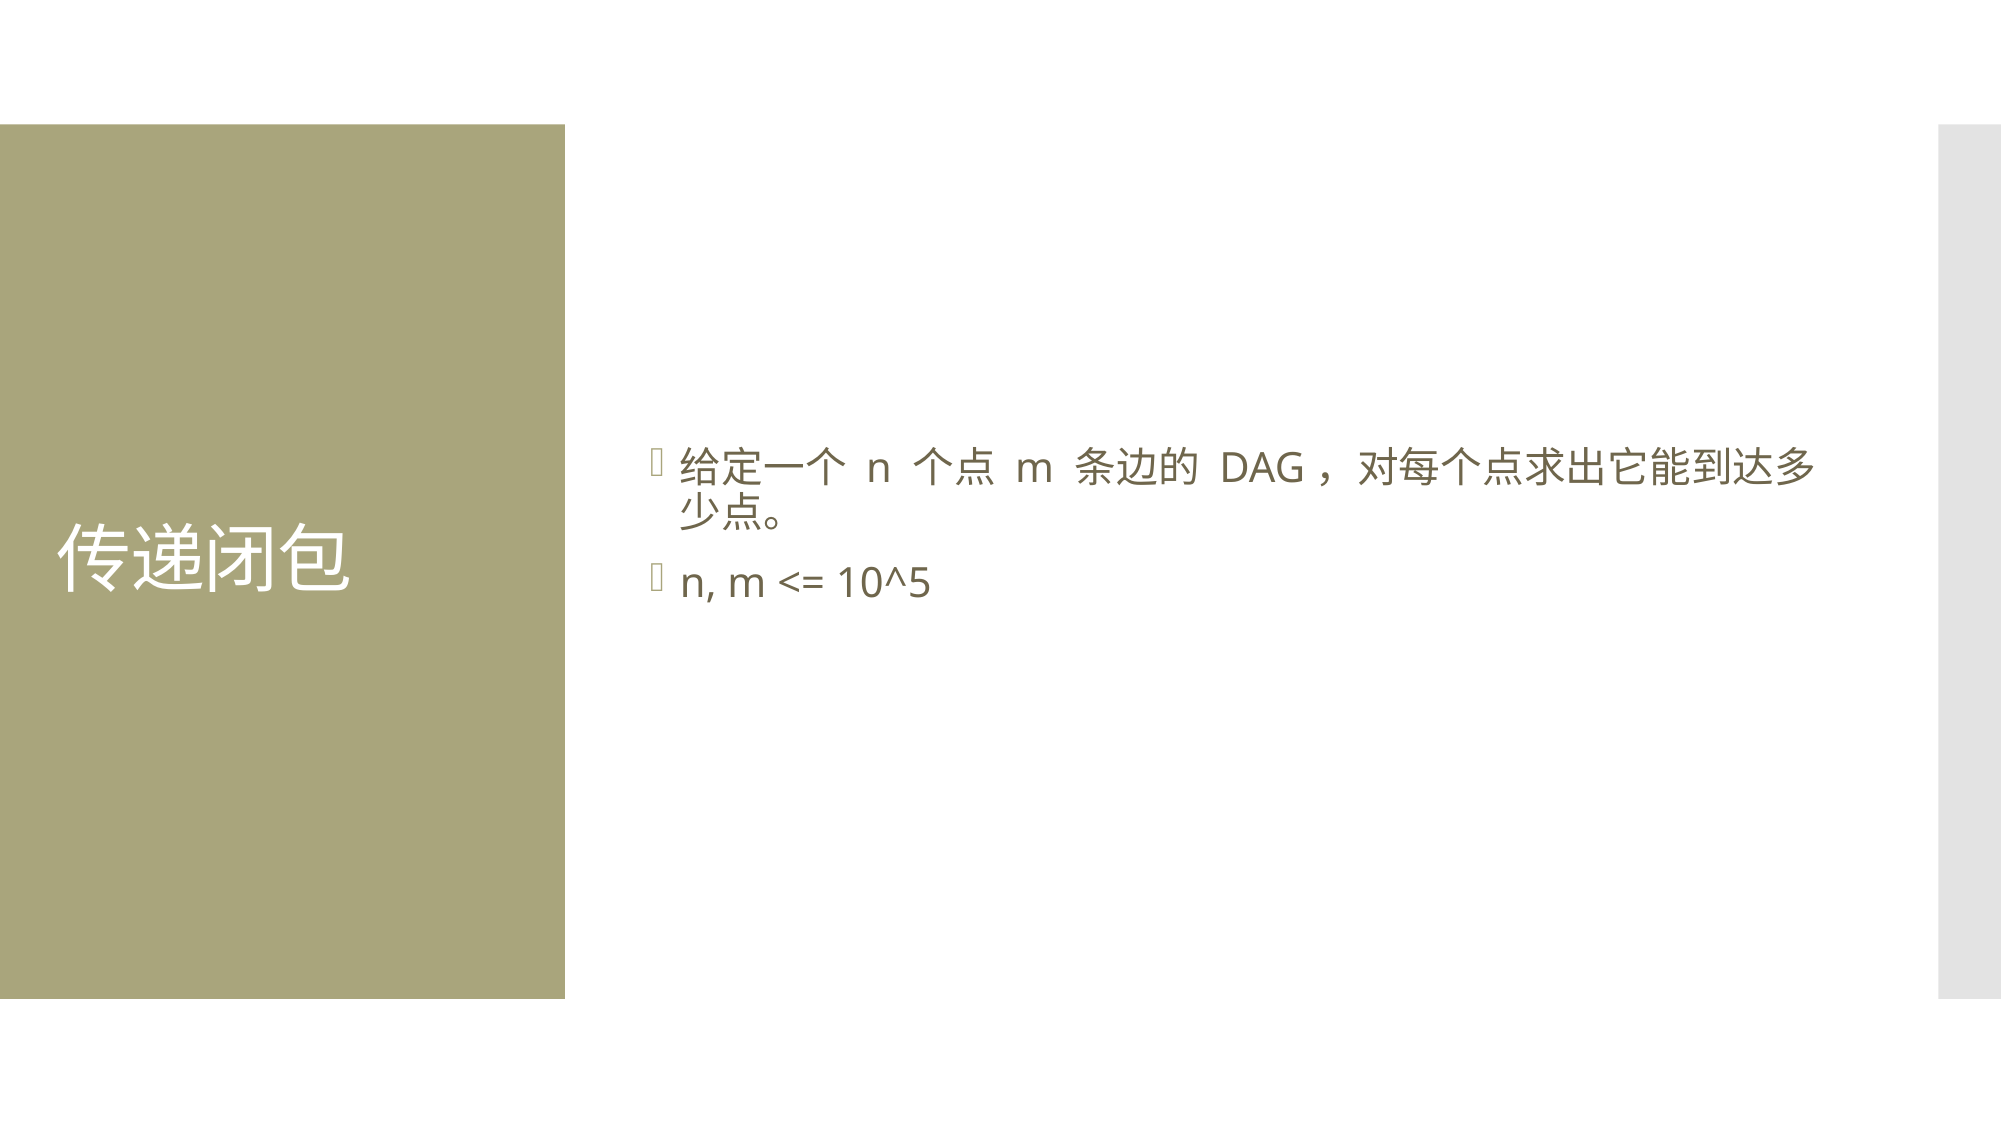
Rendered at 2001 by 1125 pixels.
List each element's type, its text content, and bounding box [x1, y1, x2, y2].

title 传递闭包 [41, 184, 525, 940]
list 给定一个 n 个点 m 条边的 DAG，对每个点求出它能到达多少点。 n, m <= 10^5 [634, 141, 1835, 982]
